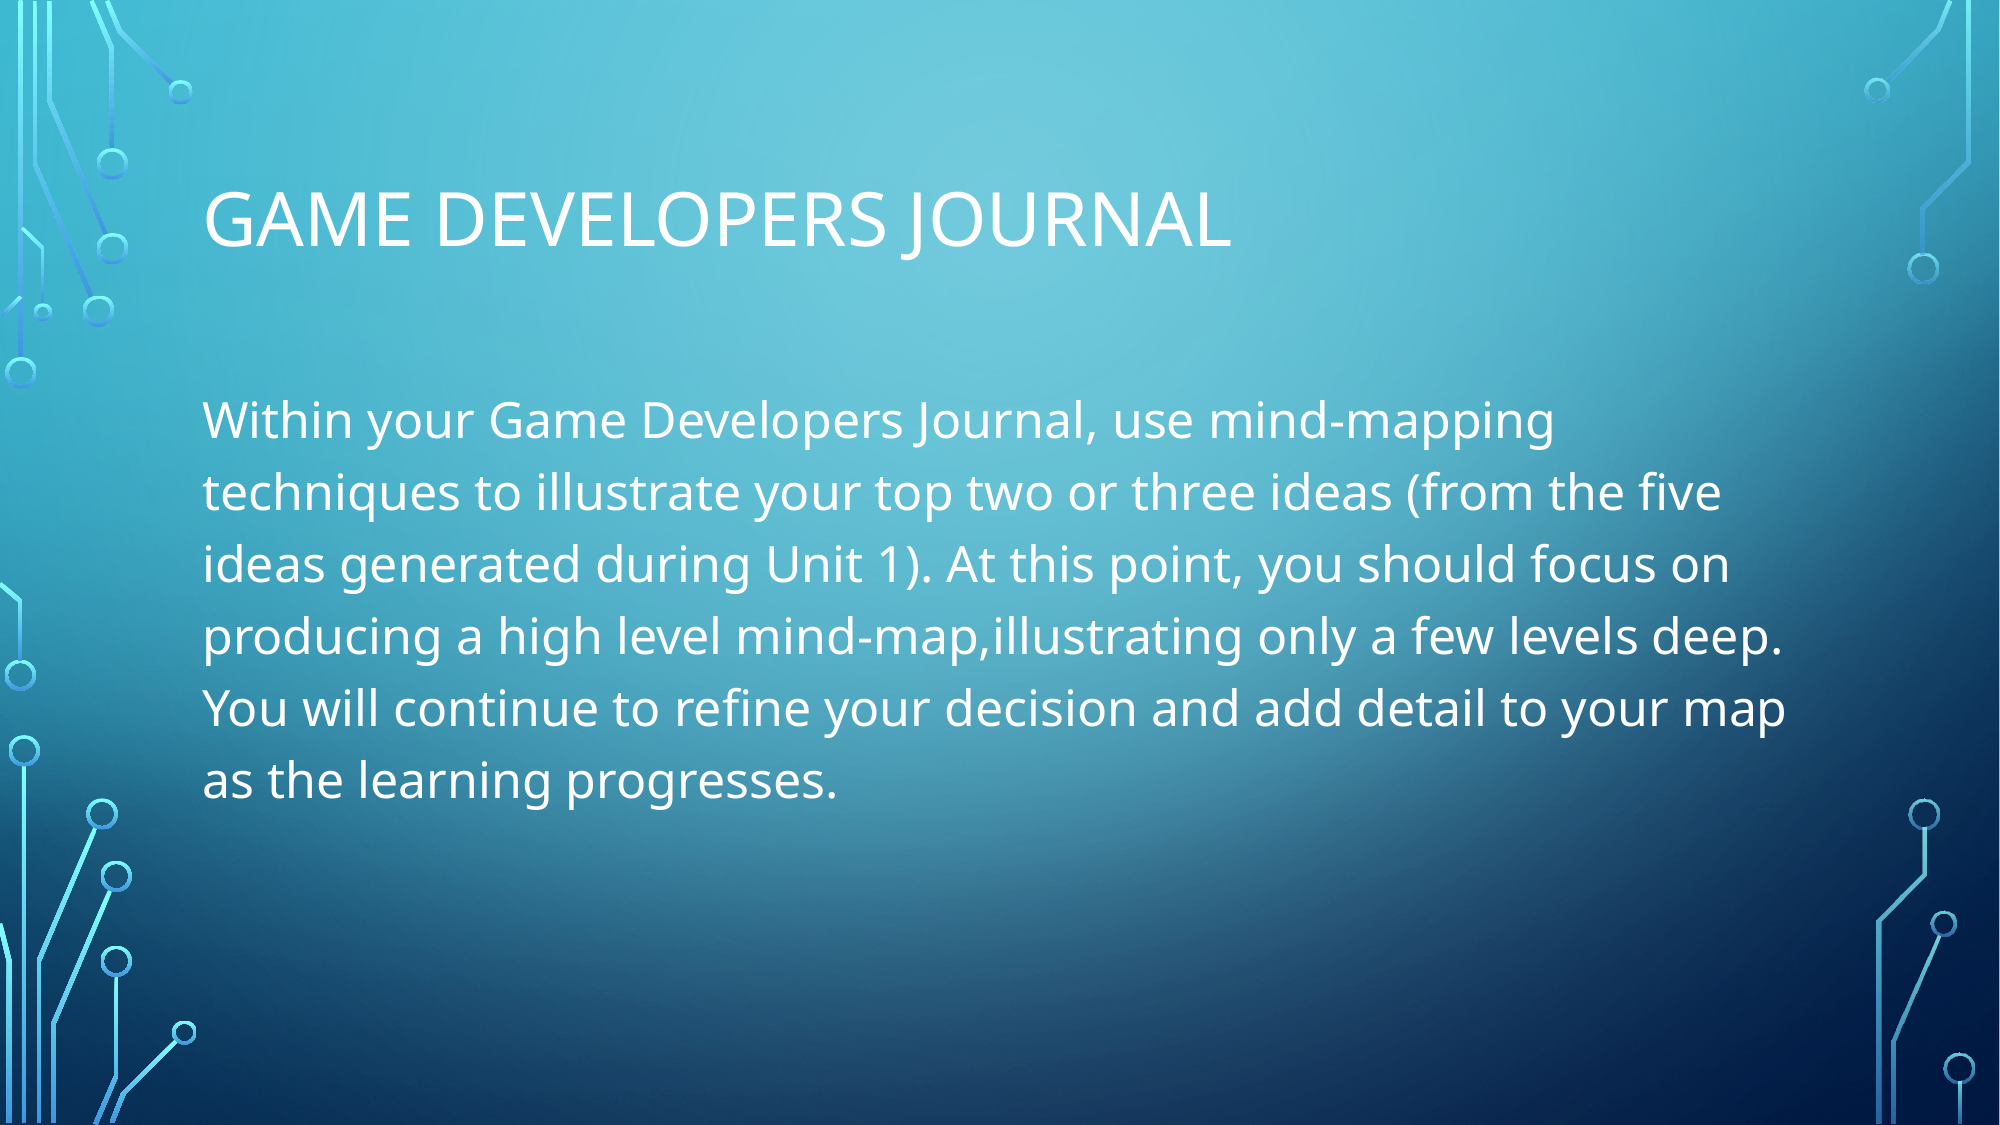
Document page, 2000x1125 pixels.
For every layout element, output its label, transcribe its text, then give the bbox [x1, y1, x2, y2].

title Game Developers Journal [187, 101, 1812, 344]
list Within your Game Developers Journal, use mind-mapping techniques to illustrate your top two or three ideas (from the five ideas generated during Unit 1). At this point, you should focus on producing a high level mind-map,illustrating only a few levels deep. You will continue to refine your decision and add detail to your map as the learning progresses. [187, 369, 1812, 950]
